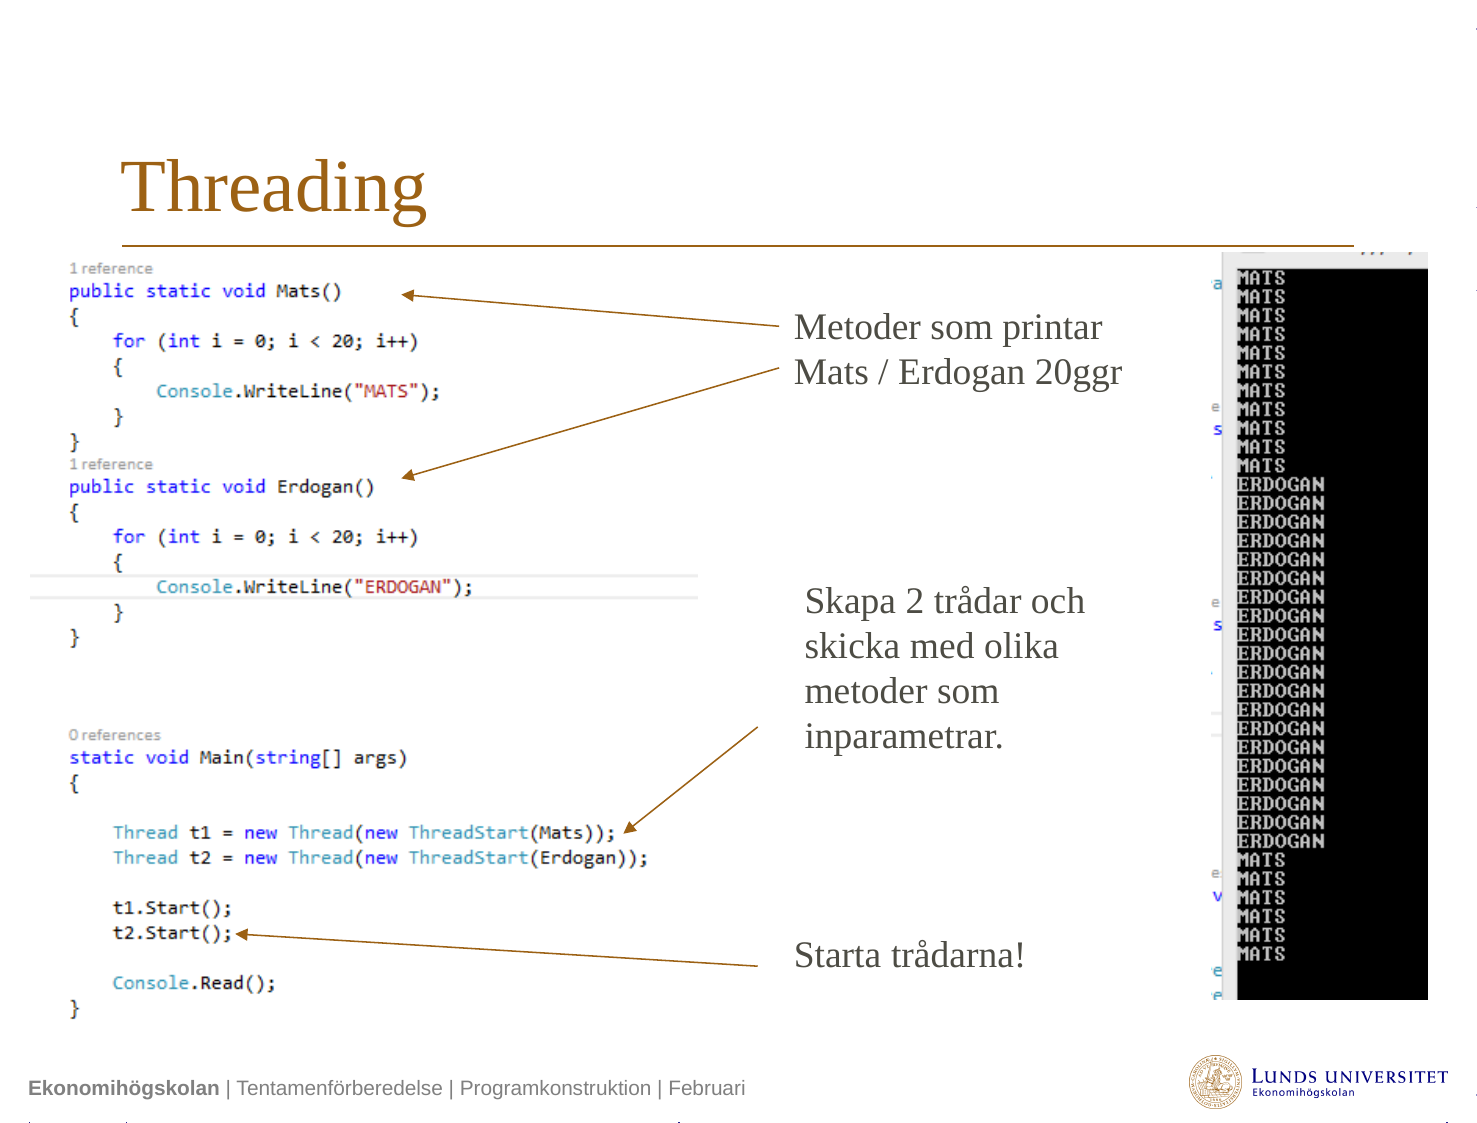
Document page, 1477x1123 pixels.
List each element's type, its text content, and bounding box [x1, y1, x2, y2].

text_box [401, 294, 780, 327]
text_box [234, 933, 758, 967]
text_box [401, 367, 780, 479]
text_box Metoder som printar Mats / Erdogan 20ggr [779, 294, 1191, 427]
picture [1189, 1055, 1448, 1109]
text_box Skapa 2 trådar och skicka med olika metoder som inparametrar. [789, 568, 1202, 781]
title Threading [105, 46, 1354, 234]
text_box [623, 726, 758, 835]
picture [30, 252, 699, 1041]
picture [1211, 252, 1428, 1001]
text_box Starta trådarna! [779, 922, 1191, 1003]
